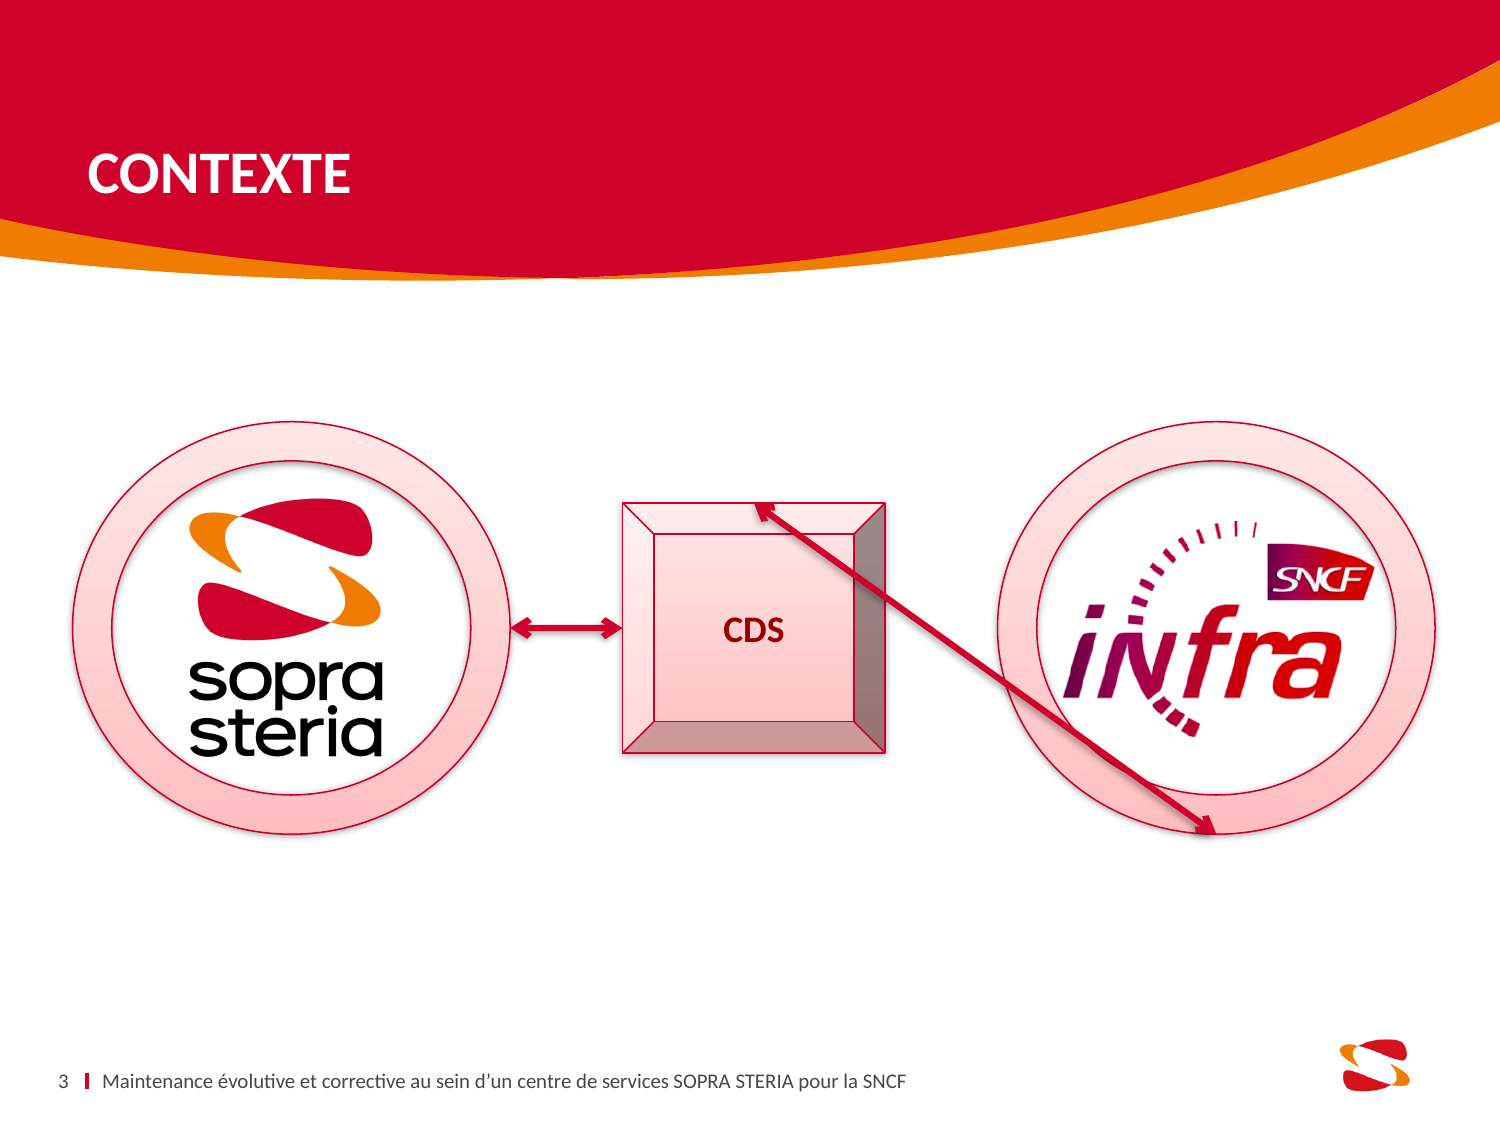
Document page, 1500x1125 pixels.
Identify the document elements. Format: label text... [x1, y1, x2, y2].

picture [1047, 519, 1376, 737]
text_box [996, 420, 1436, 835]
text_box CDS [622, 502, 886, 754]
slide_number 3 [20, 1066, 69, 1094]
picture [84, 427, 486, 829]
text_box CONTEXTE [72, 125, 825, 213]
text_box [491, 541, 511, 714]
text_box [243, 420, 340, 426]
text_box [71, 575, 79, 681]
footer Maintenance évolutive et corrective au sein d’un centre de services SOPRA STERIA pour la SNCF [87, 1066, 998, 1094]
picture [1328, 1031, 1421, 1099]
